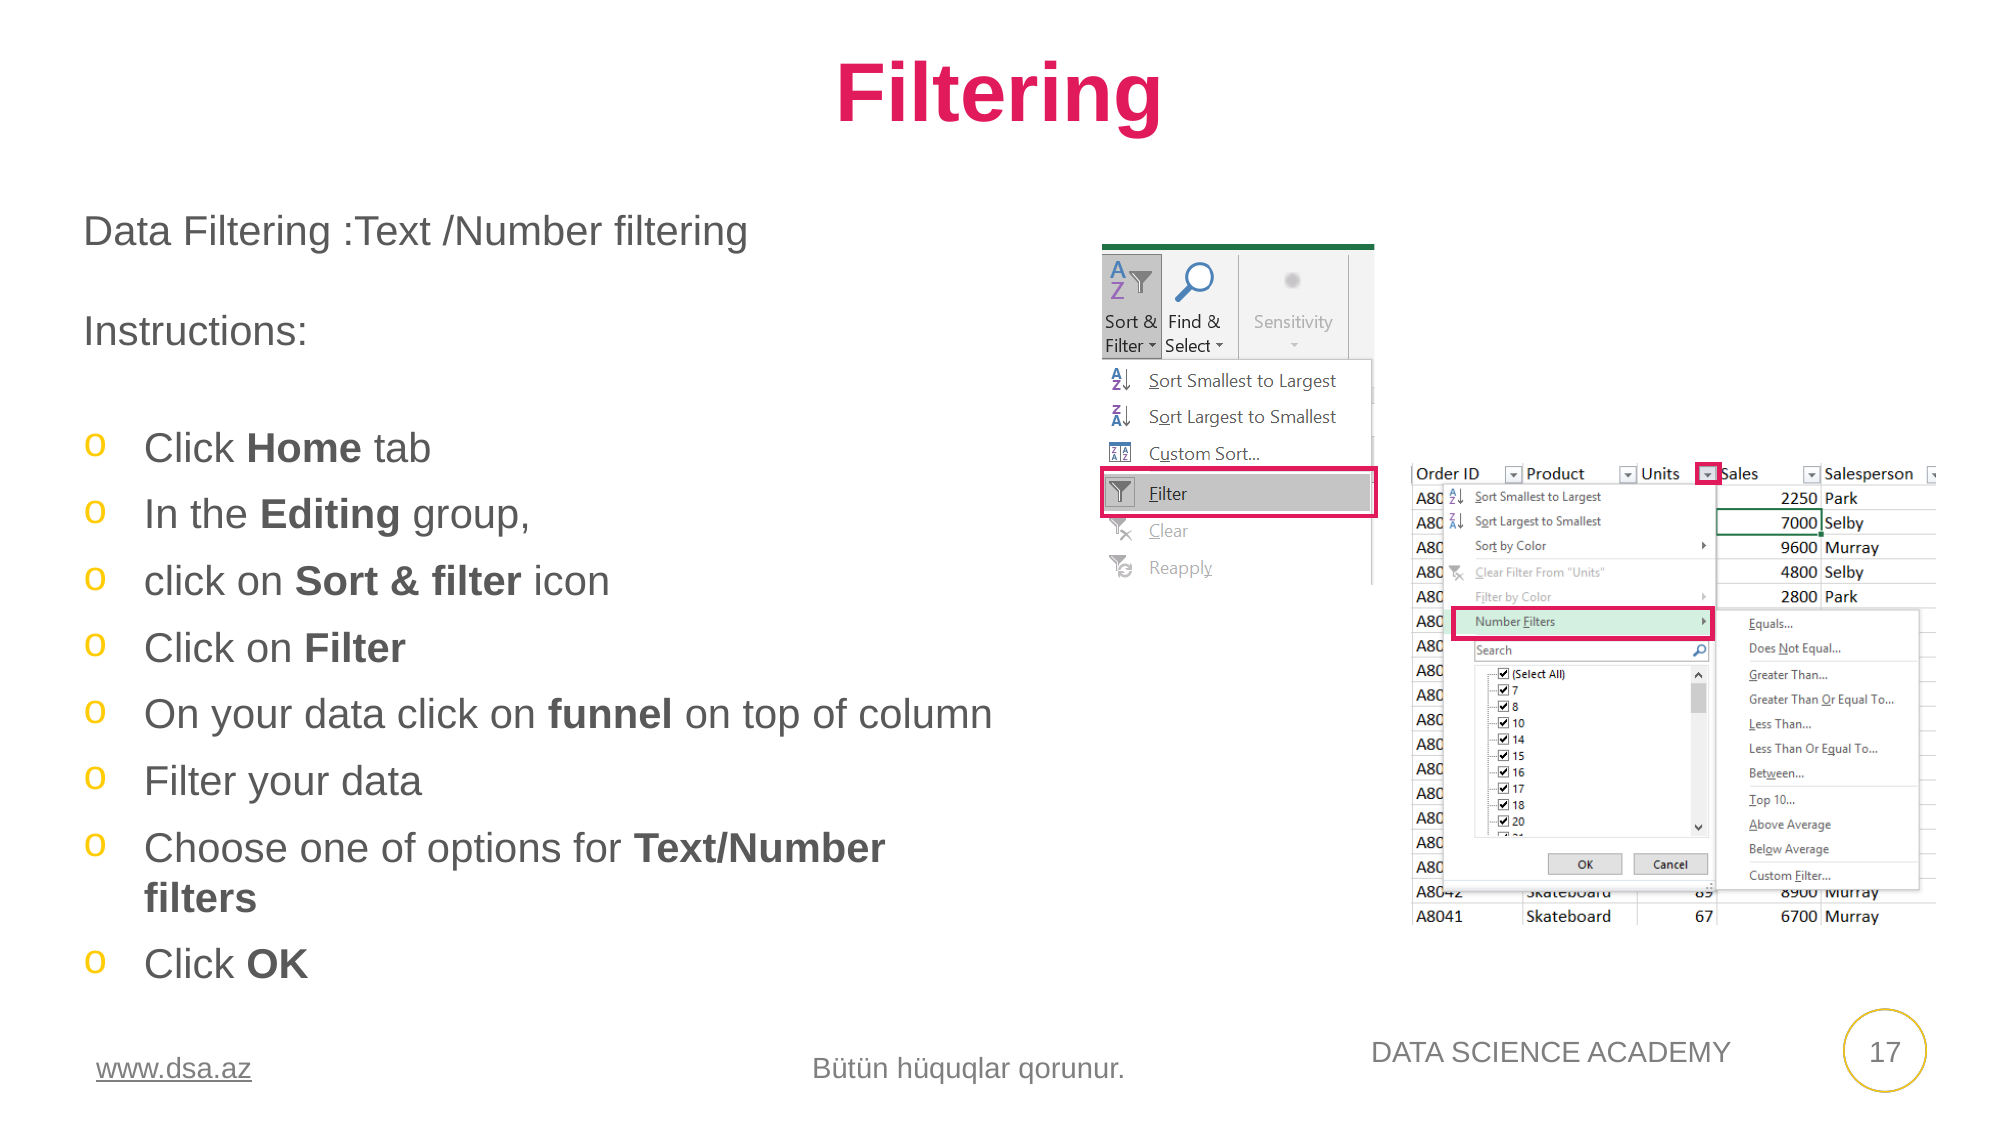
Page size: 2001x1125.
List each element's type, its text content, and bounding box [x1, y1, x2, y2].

text_box Data Filtering :Text /Number filtering Instructions: Click Home tab In the Editing group, click on Sort & filter icon Click on Filter On your data click on funnel on top of column Filter your data Choose one of options for Text/Number filters Click OK [80, 180, 1003, 988]
text_box Filtering [0, 41, 2000, 144]
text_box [1101, 243, 1377, 585]
picture [1806, 1006, 1965, 1096]
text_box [1410, 463, 1937, 926]
text_box www.dsa.az Bütün hüquqlar qorunur. [80, 1011, 1218, 1092]
text_box DATA SCIENCE ACADEMY [1273, 1025, 1801, 1076]
